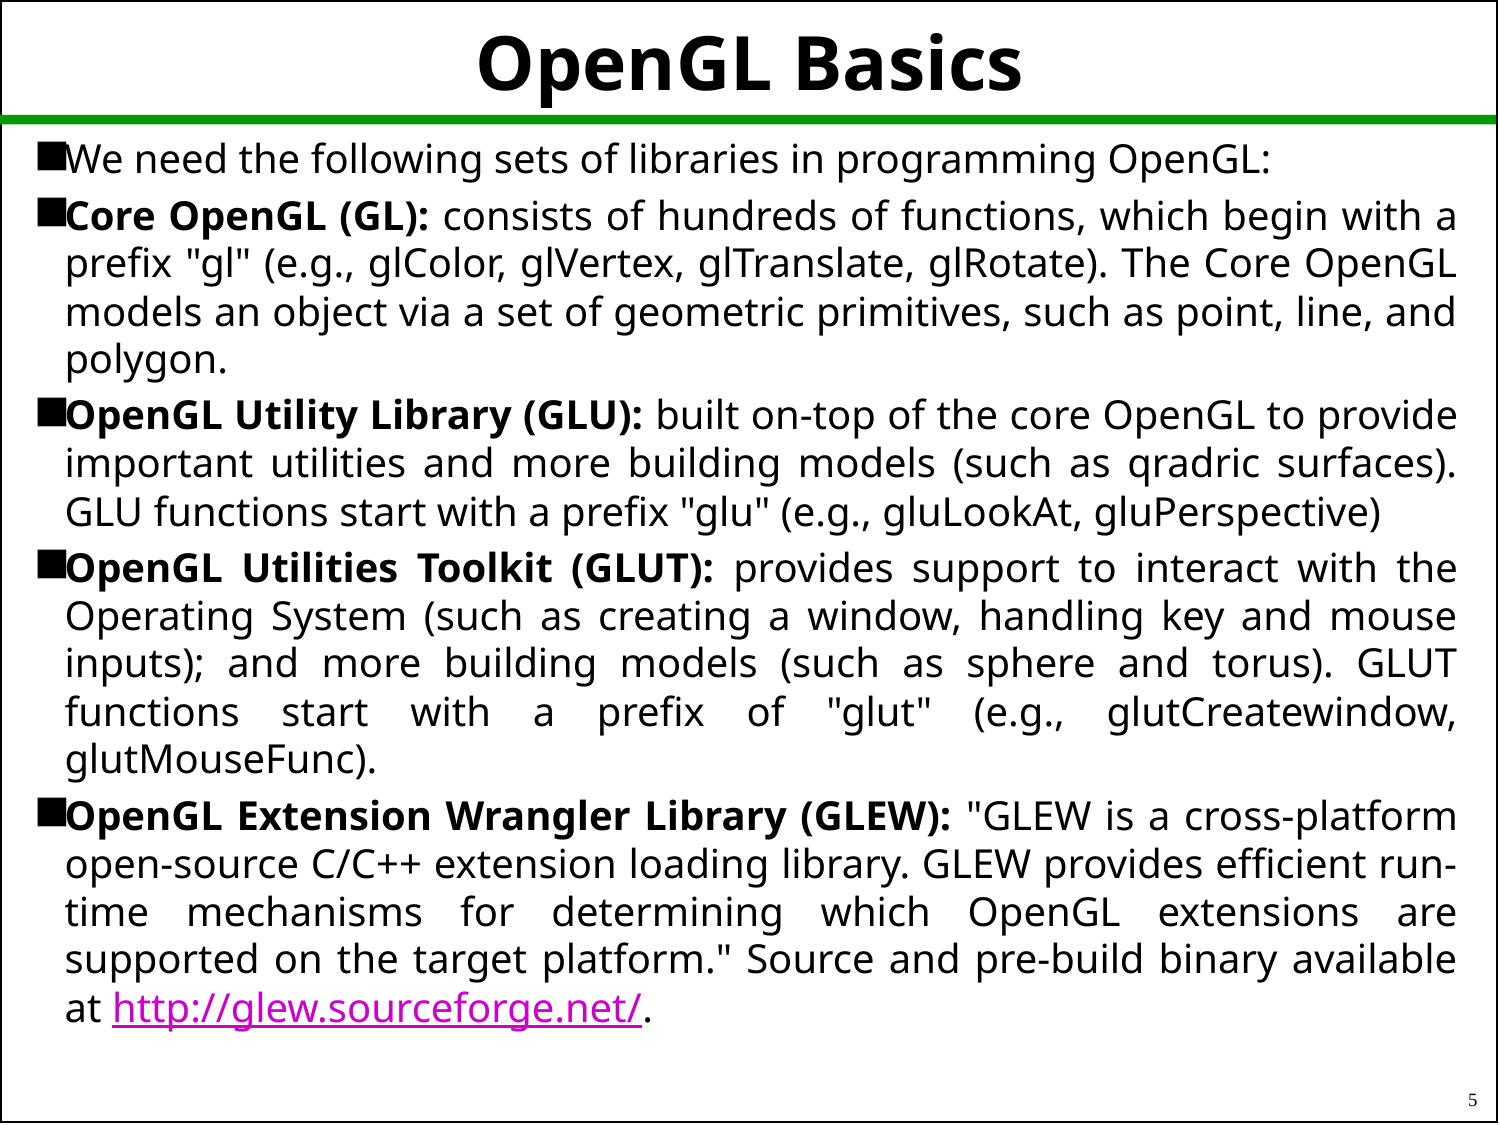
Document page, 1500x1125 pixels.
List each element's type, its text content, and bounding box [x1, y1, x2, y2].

list We need the following sets of libraries in programming OpenGL: Core OpenGL (GL): consists of hundreds of functions, which begin with a prefix "gl" (e.g., glColor, glVertex, glTranslate, glRotate). The Core OpenGL models an object via a set of geometric primitives, such as point, line, and polygon. OpenGL Utility Library (GLU): built on-top of the core OpenGL to provide important utilities and more building models (such as qradric surfaces). GLU functions start with a prefix "glu" (e.g., gluLookAt, gluPerspective) OpenGL Utilities Toolkit (GLUT): provides support to interact with the Operating System (such as creating a window, handling key and mouse inputs); and more building models (such as sphere and torus). GLUT functions start with a prefix of "glut" (e.g., glutCreatewindow, glutMouseFunc). OpenGL Extension Wrangler Library (GLEW): "GLEW is a cross-platform open-source C/C++ extension loading library. GLEW provides efficient run-time mechanisms for determining which OpenGL extensions are supported on the target platform." Source and pre-build binary available at http://glew.sourceforge.net/. [25, 126, 1475, 1075]
title OpenGL Basics [7, 15, 1493, 117]
slide_number 5 [1179, 1074, 1493, 1119]
